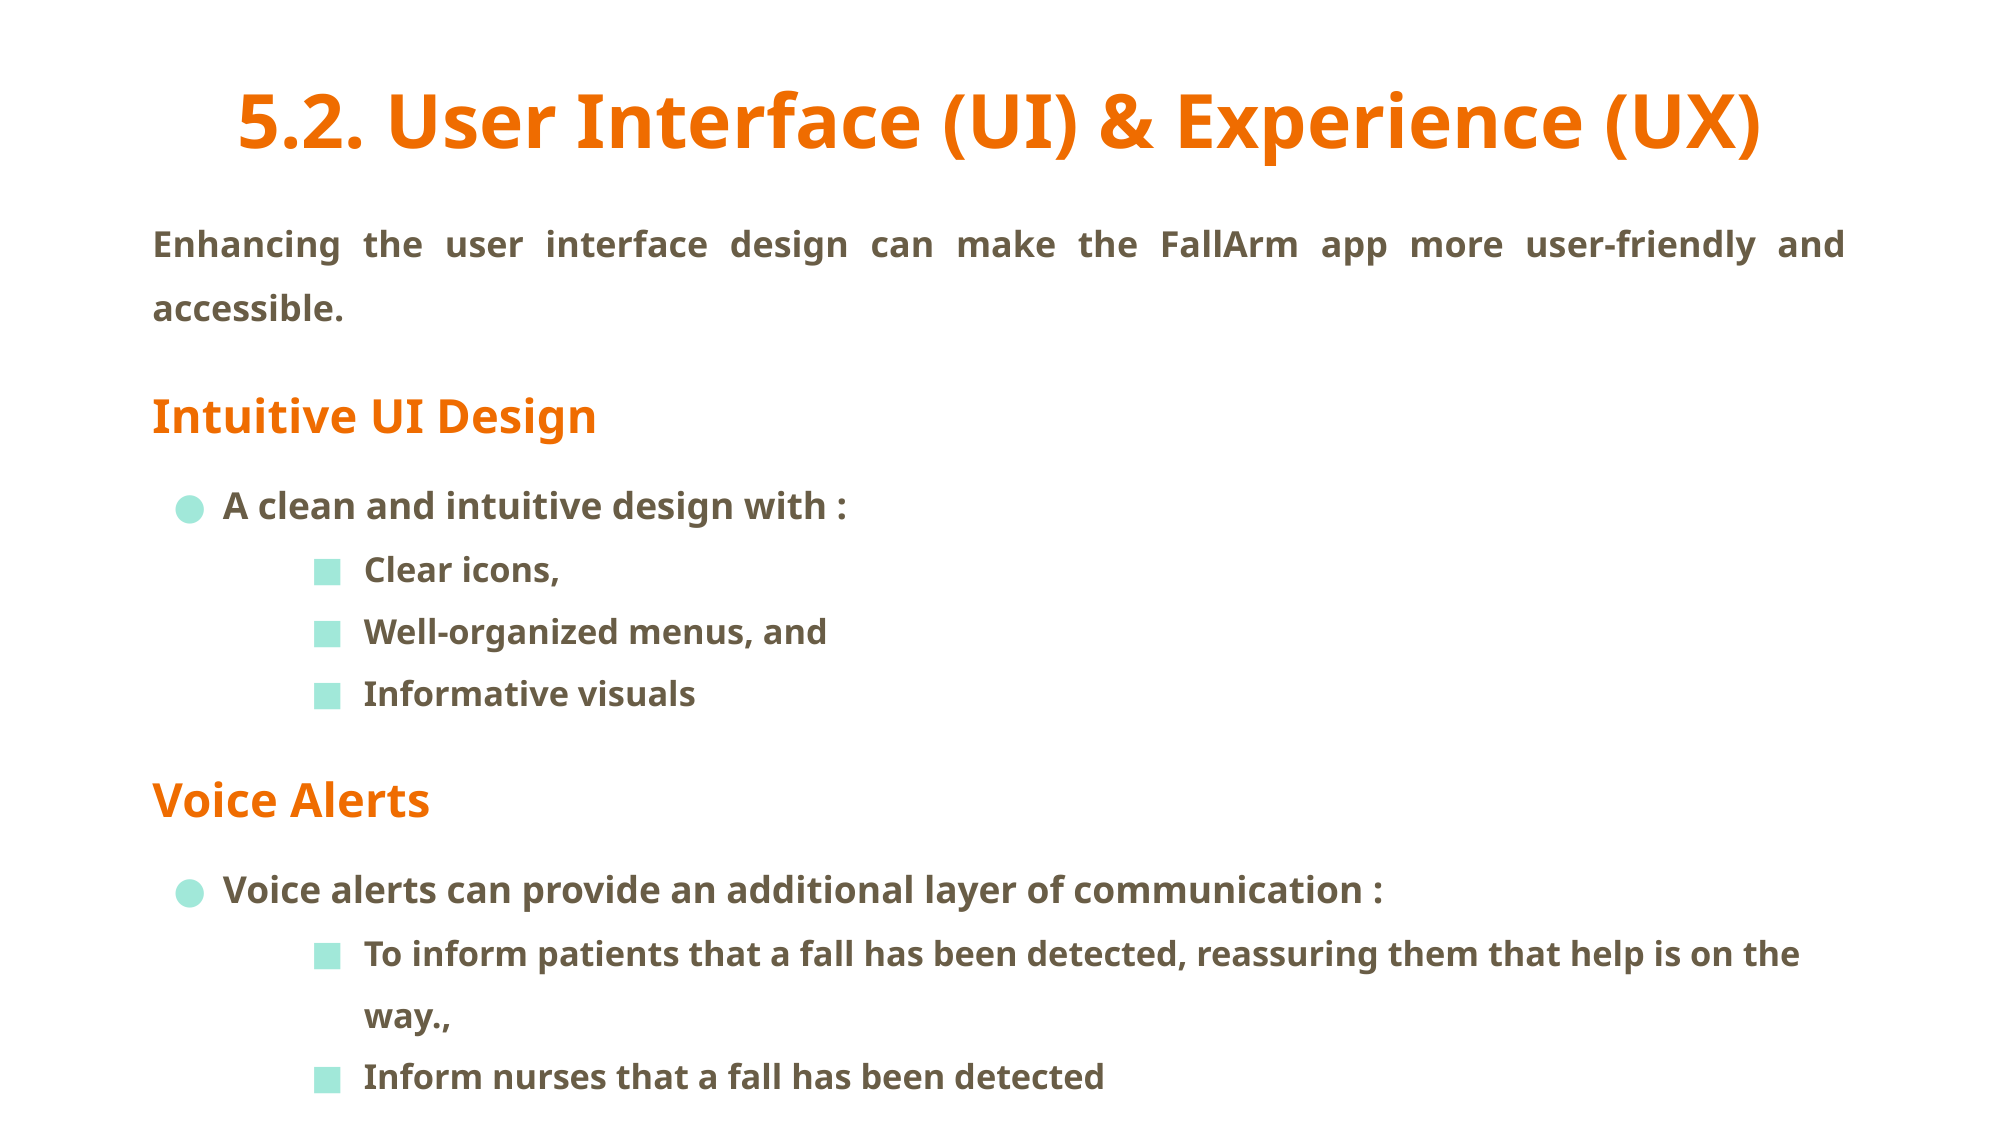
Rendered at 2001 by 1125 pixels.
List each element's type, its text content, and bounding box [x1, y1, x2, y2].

title 5.2. User Interface (UI) & Experience (UX) [137, 15, 1863, 192]
list Enhancing the user interface design can make the FallArm app more user-friendly and accessible. Intuitive UI Design A clean and intuitive design with : Clear icons, Well-organized menus, and Informative visuals Voice Alerts Voice alerts can provide an additional layer of communication : To inform patients that a fall has been detected, reassuring them that help is on the way., Inform nurses that a fall has been detected [137, 192, 1863, 1110]
